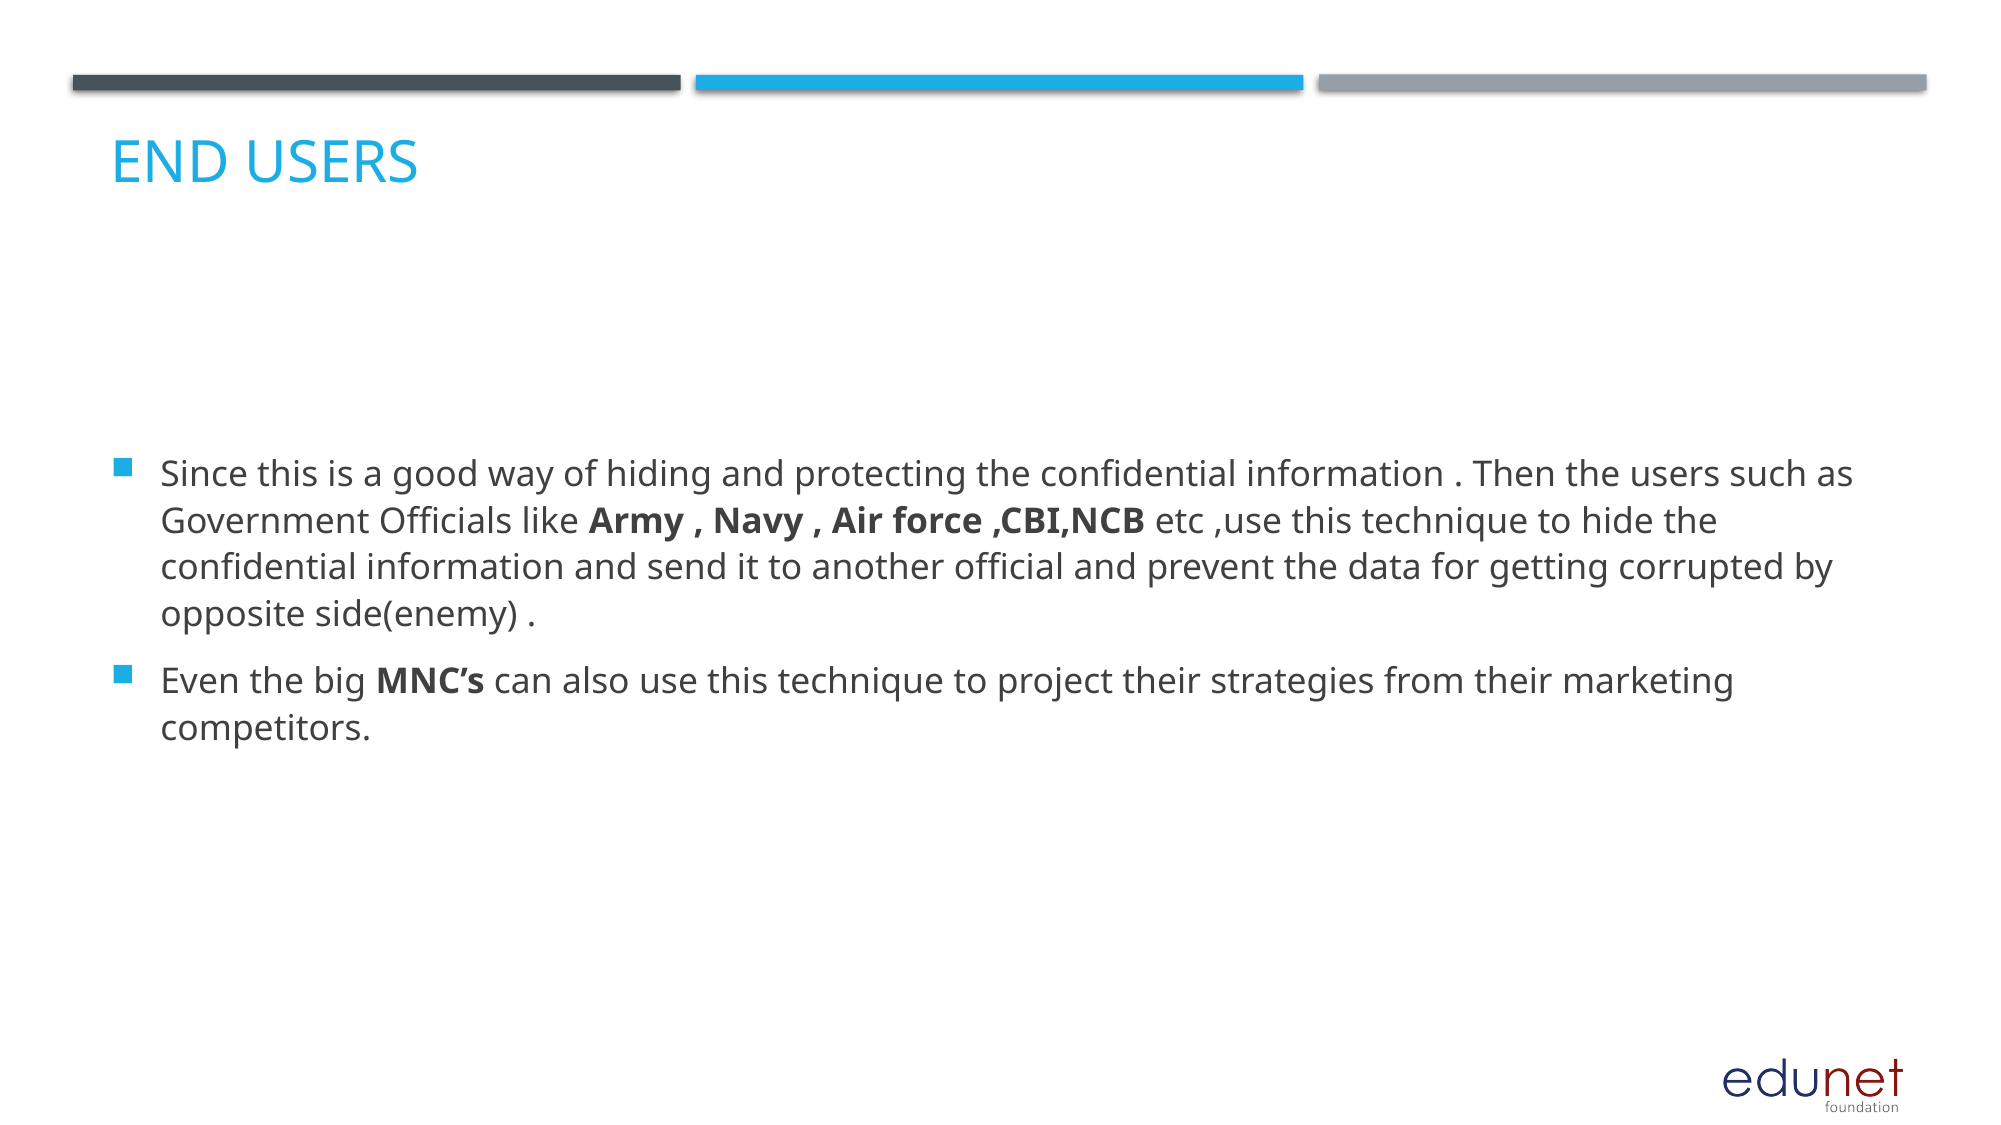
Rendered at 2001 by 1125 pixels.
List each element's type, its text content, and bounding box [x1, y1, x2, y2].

picture [1719, 1056, 1905, 1116]
title End users [95, 115, 1905, 203]
list Since this is a good way of hiding and protecting the confidential information . Then the users such as Government Officials like Army , Navy , Air force ,CBI,NCB etc ,use this technique to hide the confidential information and send it to another official and prevent the data for getting corrupted by opposite side(enemy) . Even the big MNC’s can also use this technique to project their strategies from their marketing competitors. [95, 213, 1905, 981]
